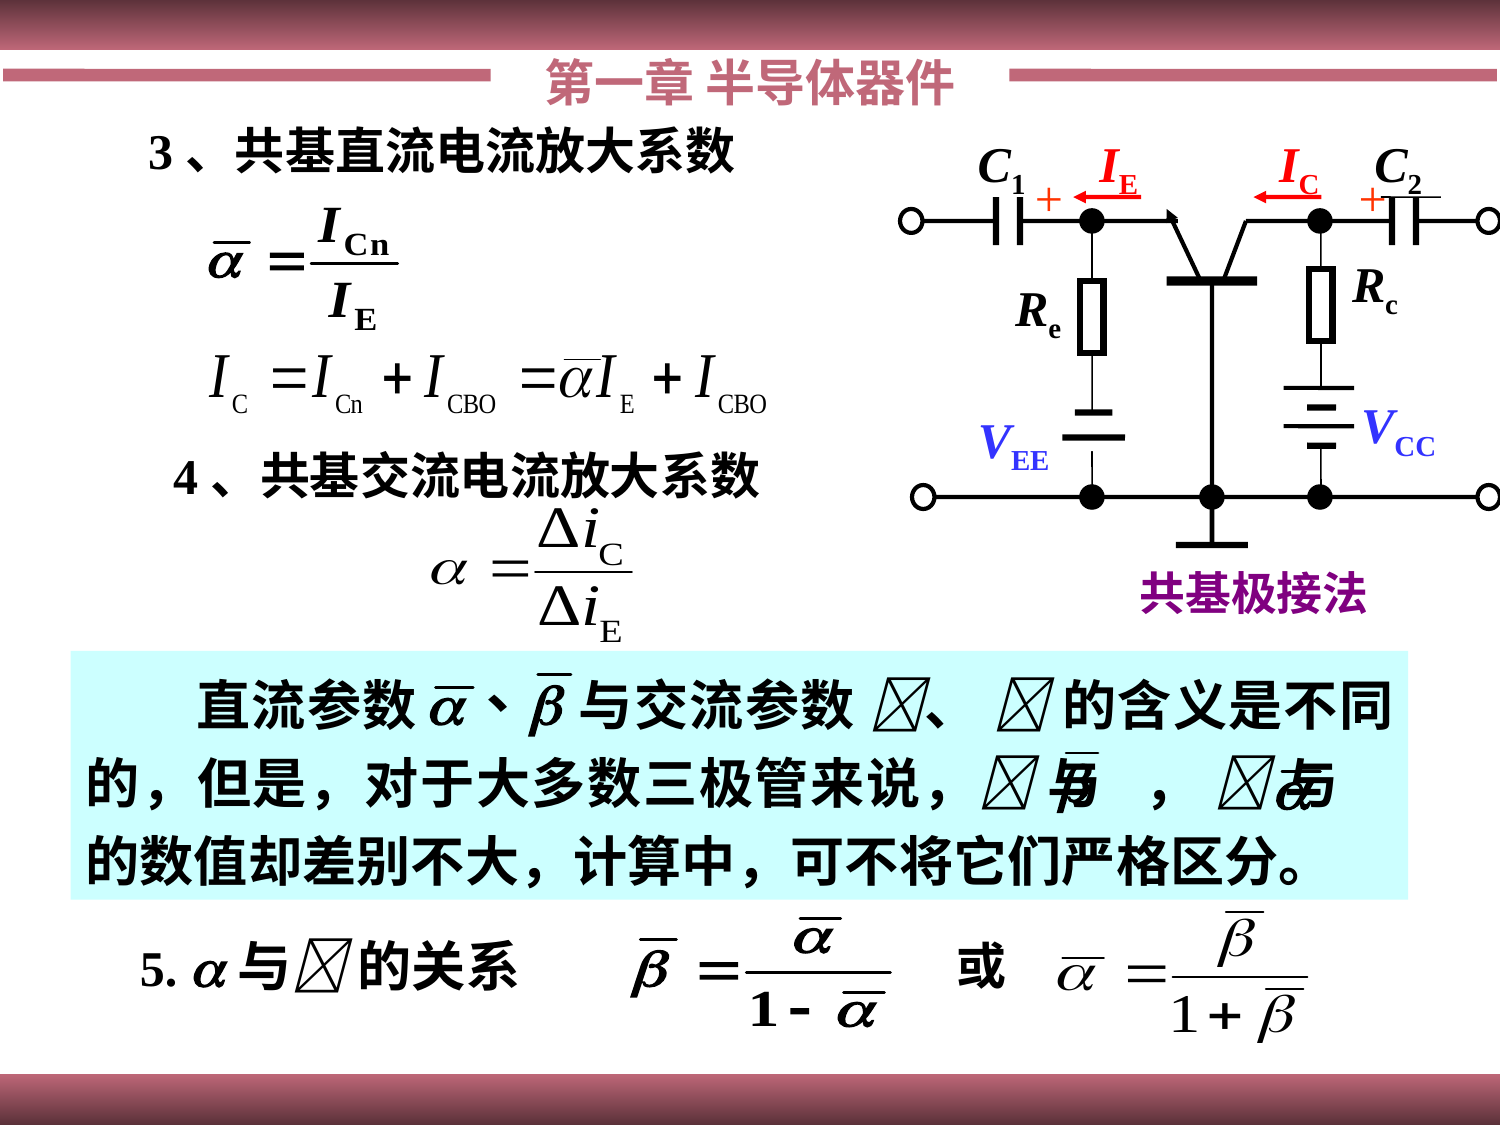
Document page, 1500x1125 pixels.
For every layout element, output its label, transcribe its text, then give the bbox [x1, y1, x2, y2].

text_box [899, 124, 1500, 628]
text_box 4、共基交流电流放大系数 [158, 437, 775, 513]
text_box [0, 0, 1500, 50]
text_box [0, 1074, 1500, 1125]
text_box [199, 187, 413, 335]
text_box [187, 337, 838, 426]
text_box 第一章 半导体器件 [500, 49, 1000, 113]
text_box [70, 650, 1409, 901]
text_box 5. 与 的关系 [124, 924, 575, 1070]
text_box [616, 909, 1318, 1053]
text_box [424, 499, 640, 649]
text_box 3、共基直流电流放大系数 [133, 112, 750, 188]
